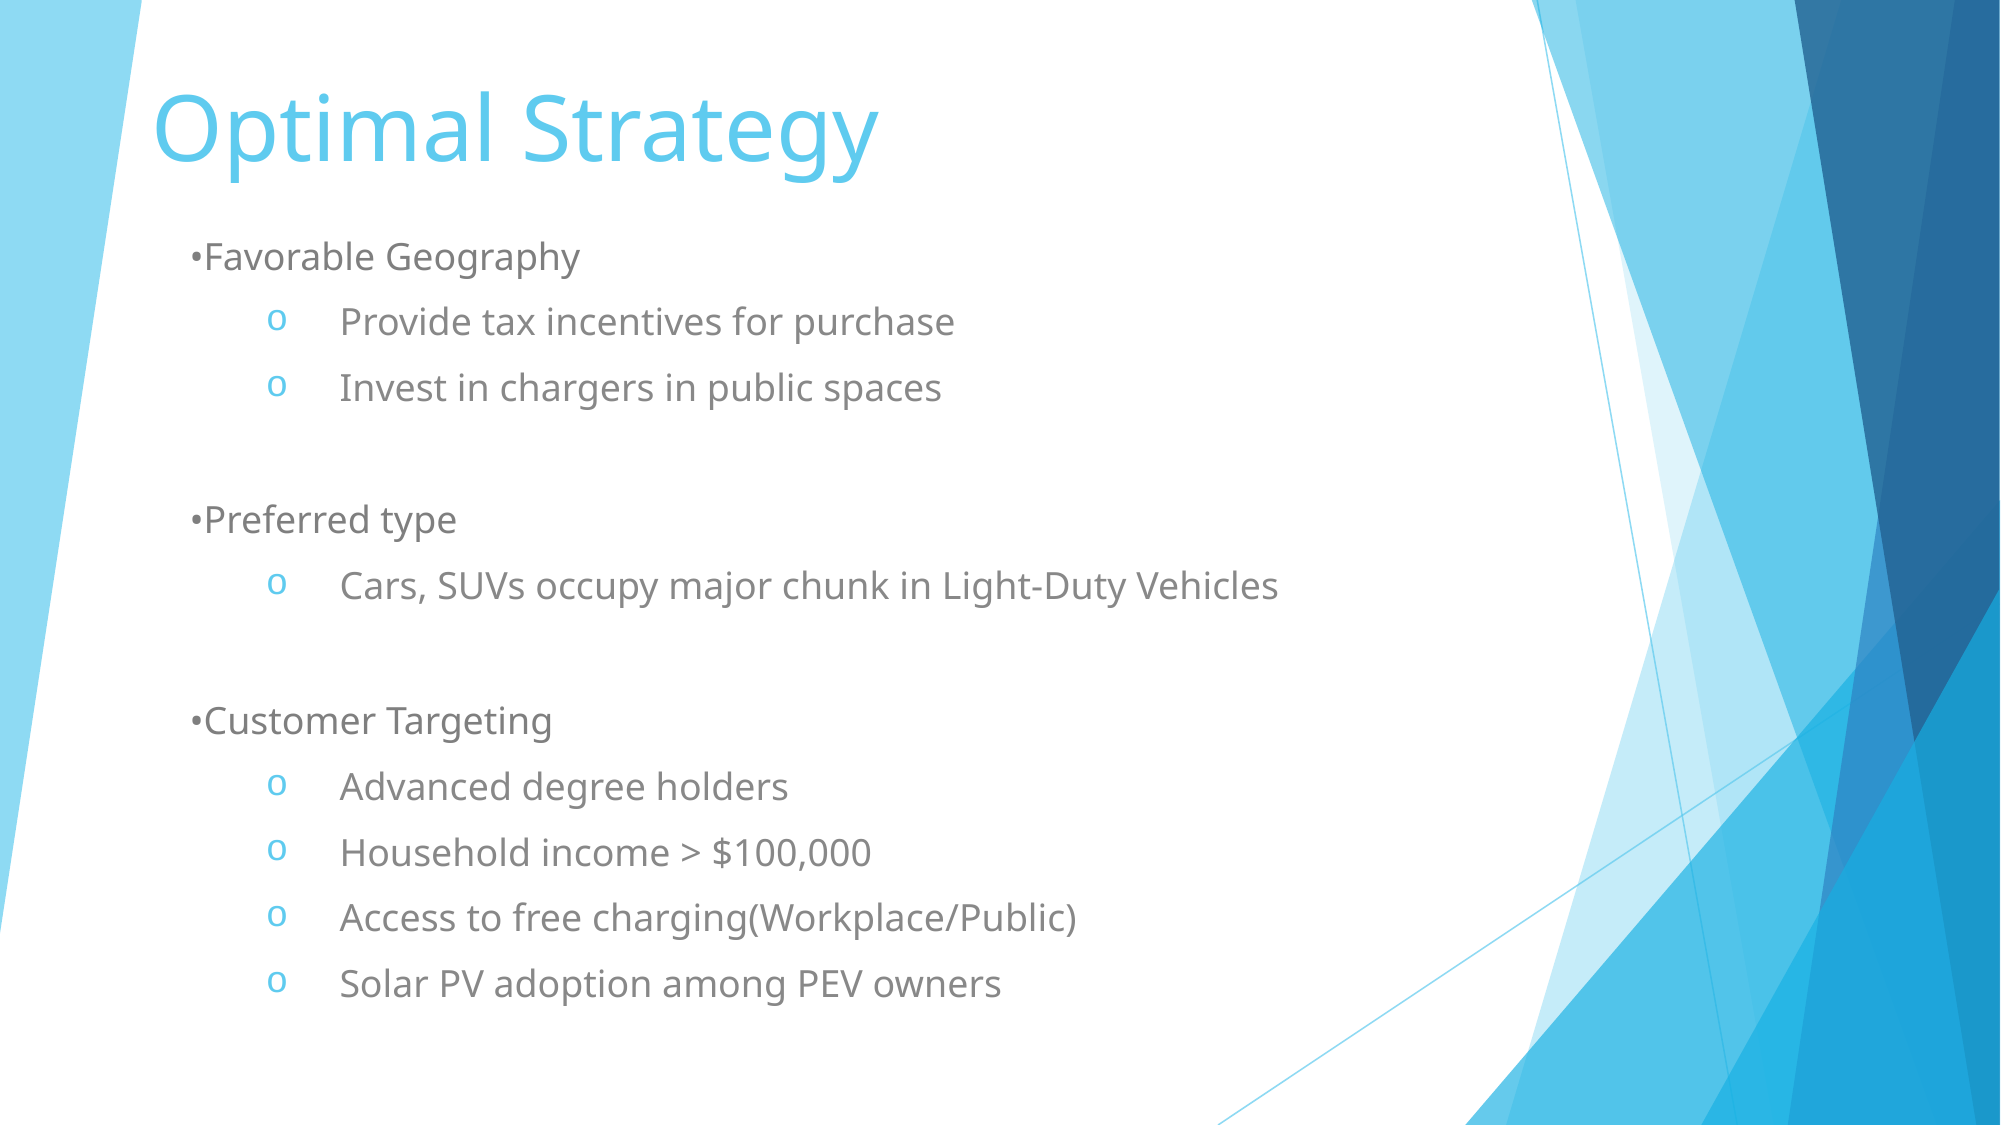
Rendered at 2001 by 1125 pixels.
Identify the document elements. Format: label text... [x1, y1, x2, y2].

title Optimal Strategy [136, 36, 1637, 188]
subtitle •Favorable Geography Provide tax incentives for purchase Invest in chargers in public spaces •Preferred type Cars, SUVs occupy major chunk in Light-Duty Vehicles •Customer Targeting Advanced degree holders Household income > $100,000 Access to free charging(Workplace/Public) Solar PV adoption among PEV owners [174, 225, 1675, 1057]
